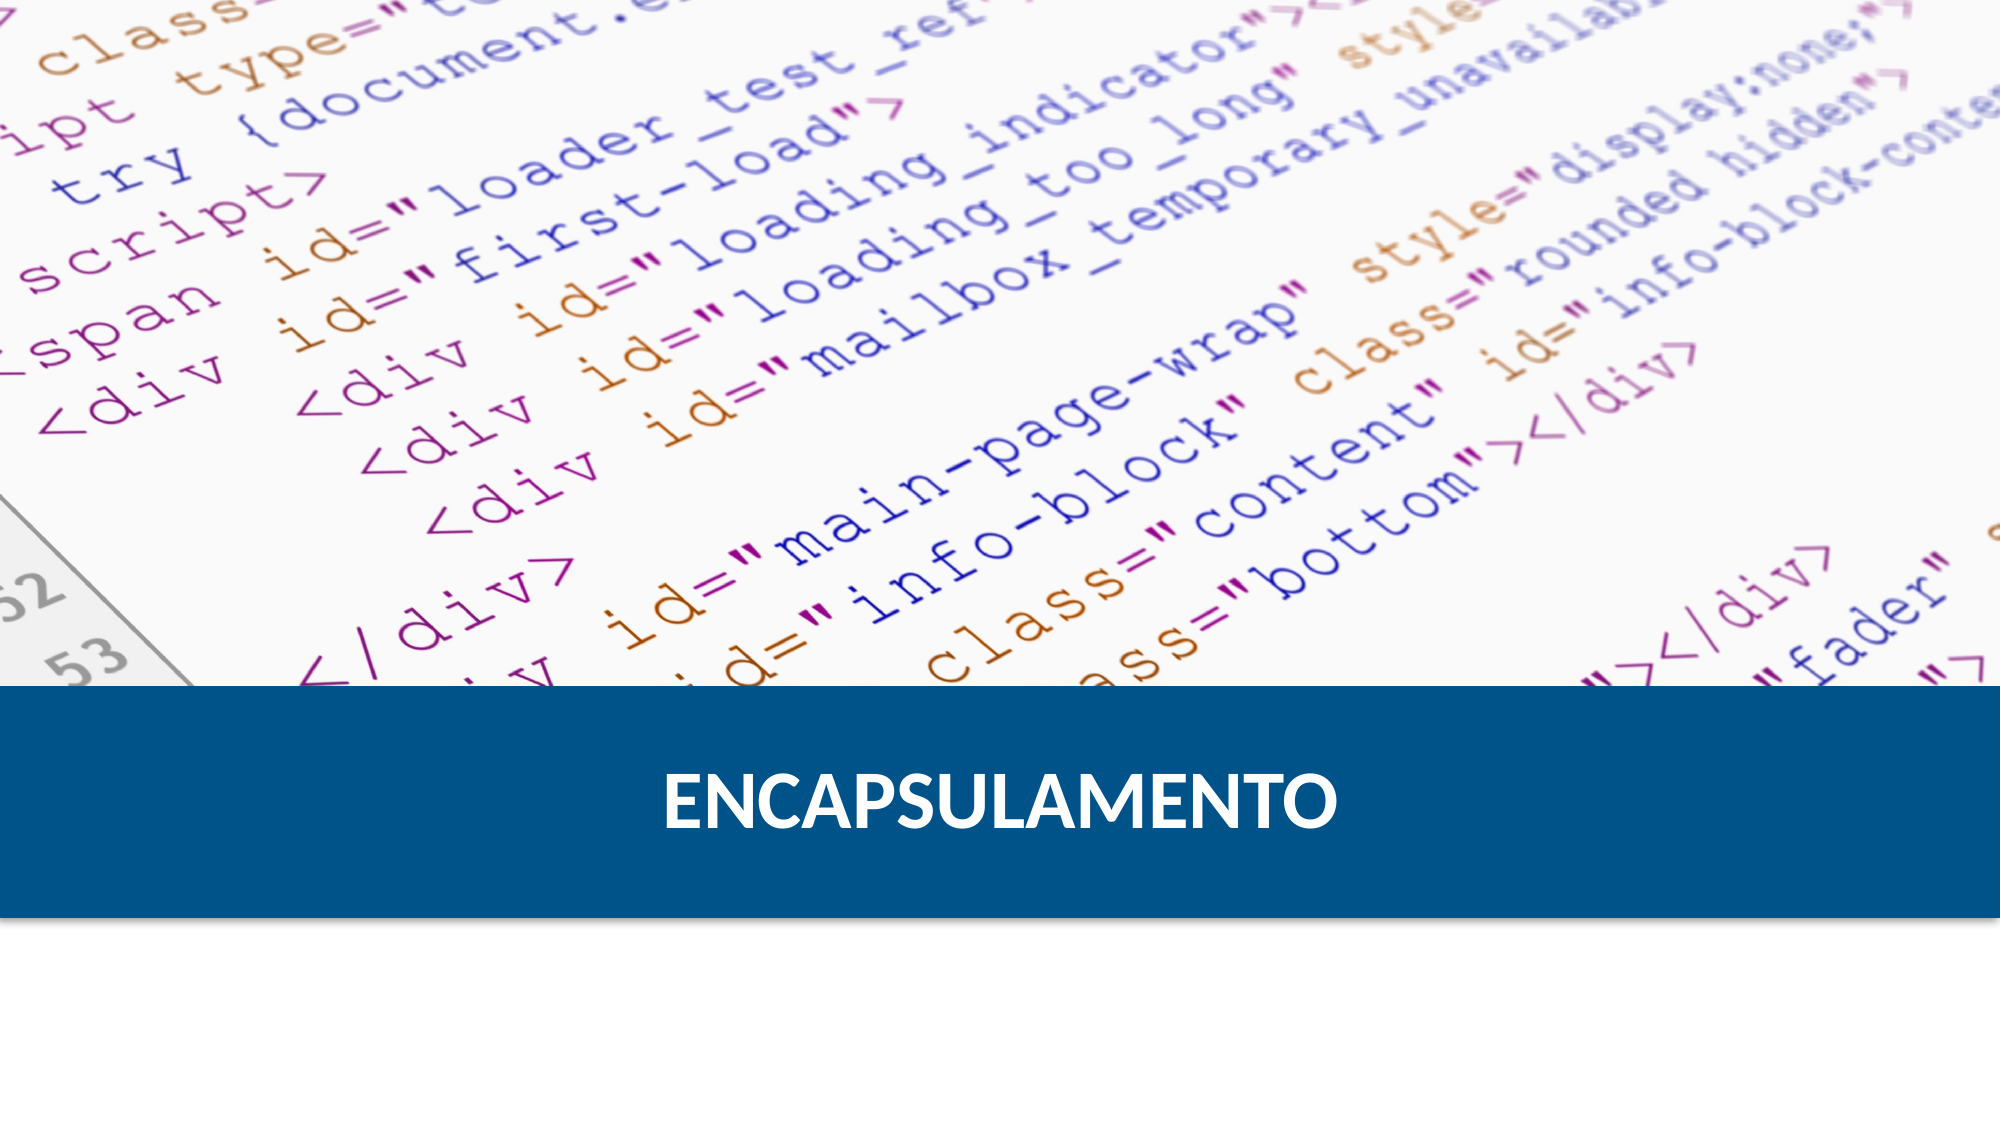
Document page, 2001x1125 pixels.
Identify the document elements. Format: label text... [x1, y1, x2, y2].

title ENCAPSULAMENTO [0, 686, 2000, 918]
picture [0, 0, 2000, 686]
